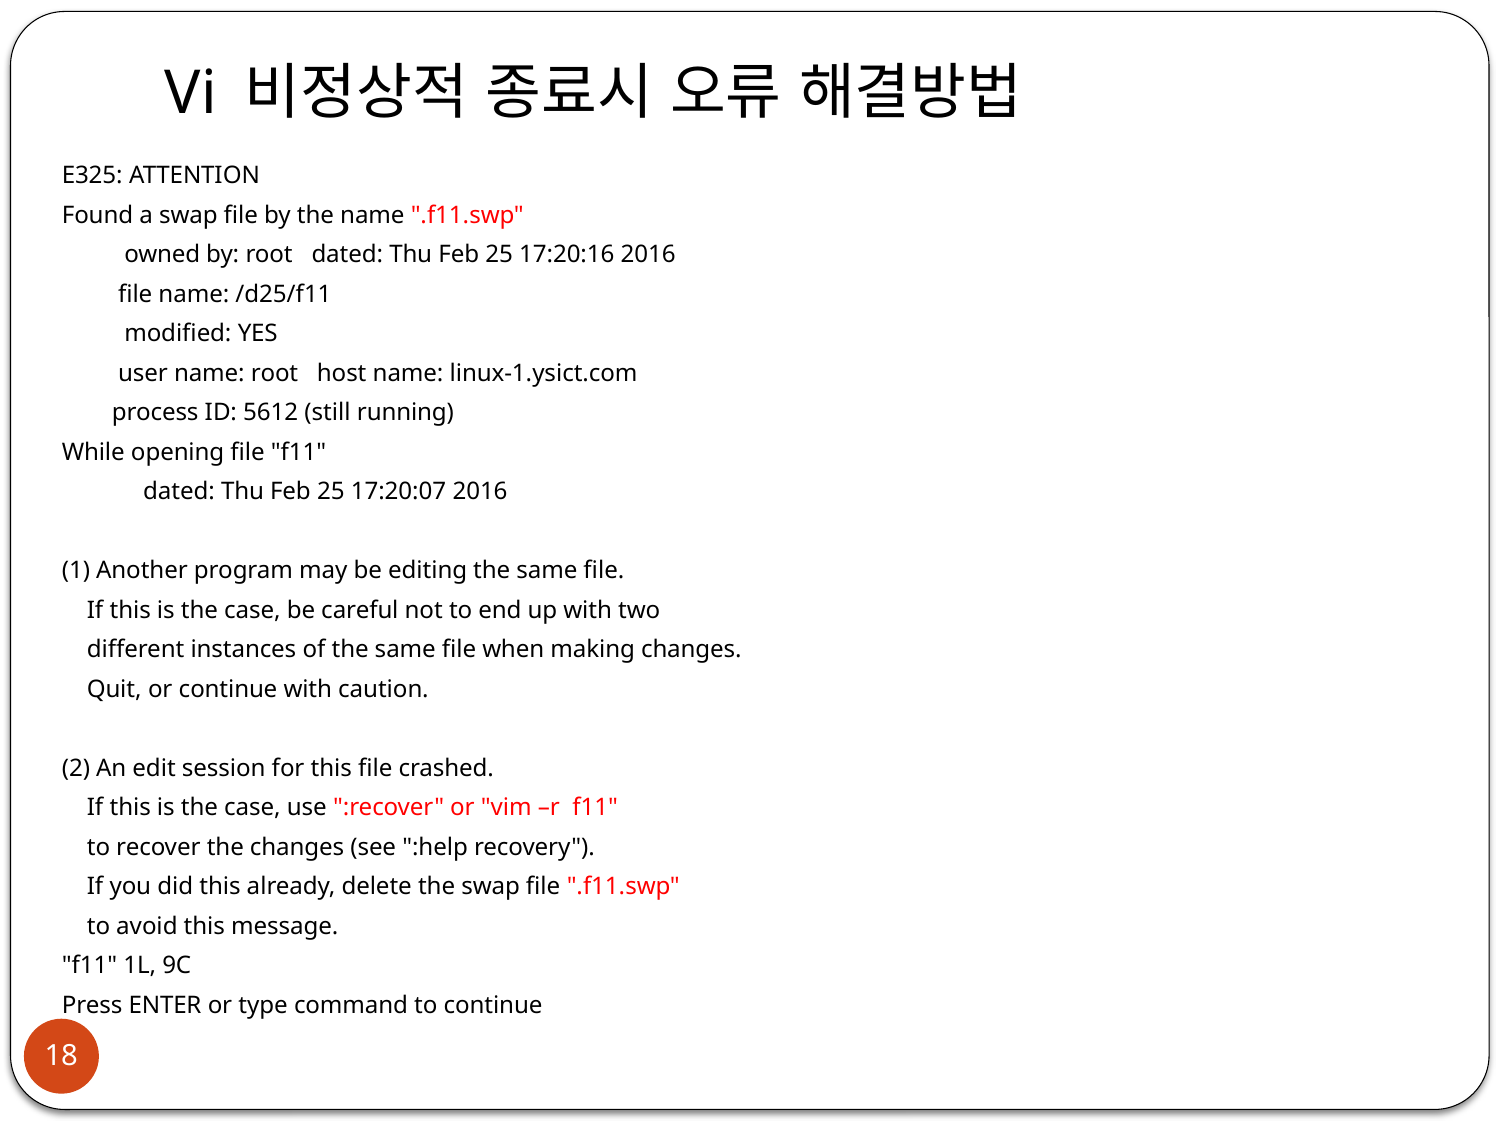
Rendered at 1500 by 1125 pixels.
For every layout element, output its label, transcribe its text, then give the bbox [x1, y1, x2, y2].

title Vi 비정상적 종료시 오류 해결방법 [150, 45, 1425, 141]
list E325: ATTENTION Found a swap file by the name ".f11.swp" owned by: root dated: Thu Feb 25 17:20:16 2016 file name: /d25/f11 modified: YES user name: root host name: linux-1.ysict.com process ID: 5612 (still running) While opening file "f11" dated: Thu Feb 25 17:20:07 2016 (1) Another program may be editing the same file. If this is the case, be careful not to end up with two different instances of the same file when making changes. Quit, or continue with caution. (2) An edit session for this file crashed. If this is the case, use ":recover" or "vim –r f11" to recover the changes (see ":help recovery"). If you did this already, delete the swap file ".f11.swp" to avoid this message. "f11" 1L, 9C Press ENTER or type command to continue [47, 152, 1500, 1027]
slide_number 18 [23, 1018, 99, 1094]
